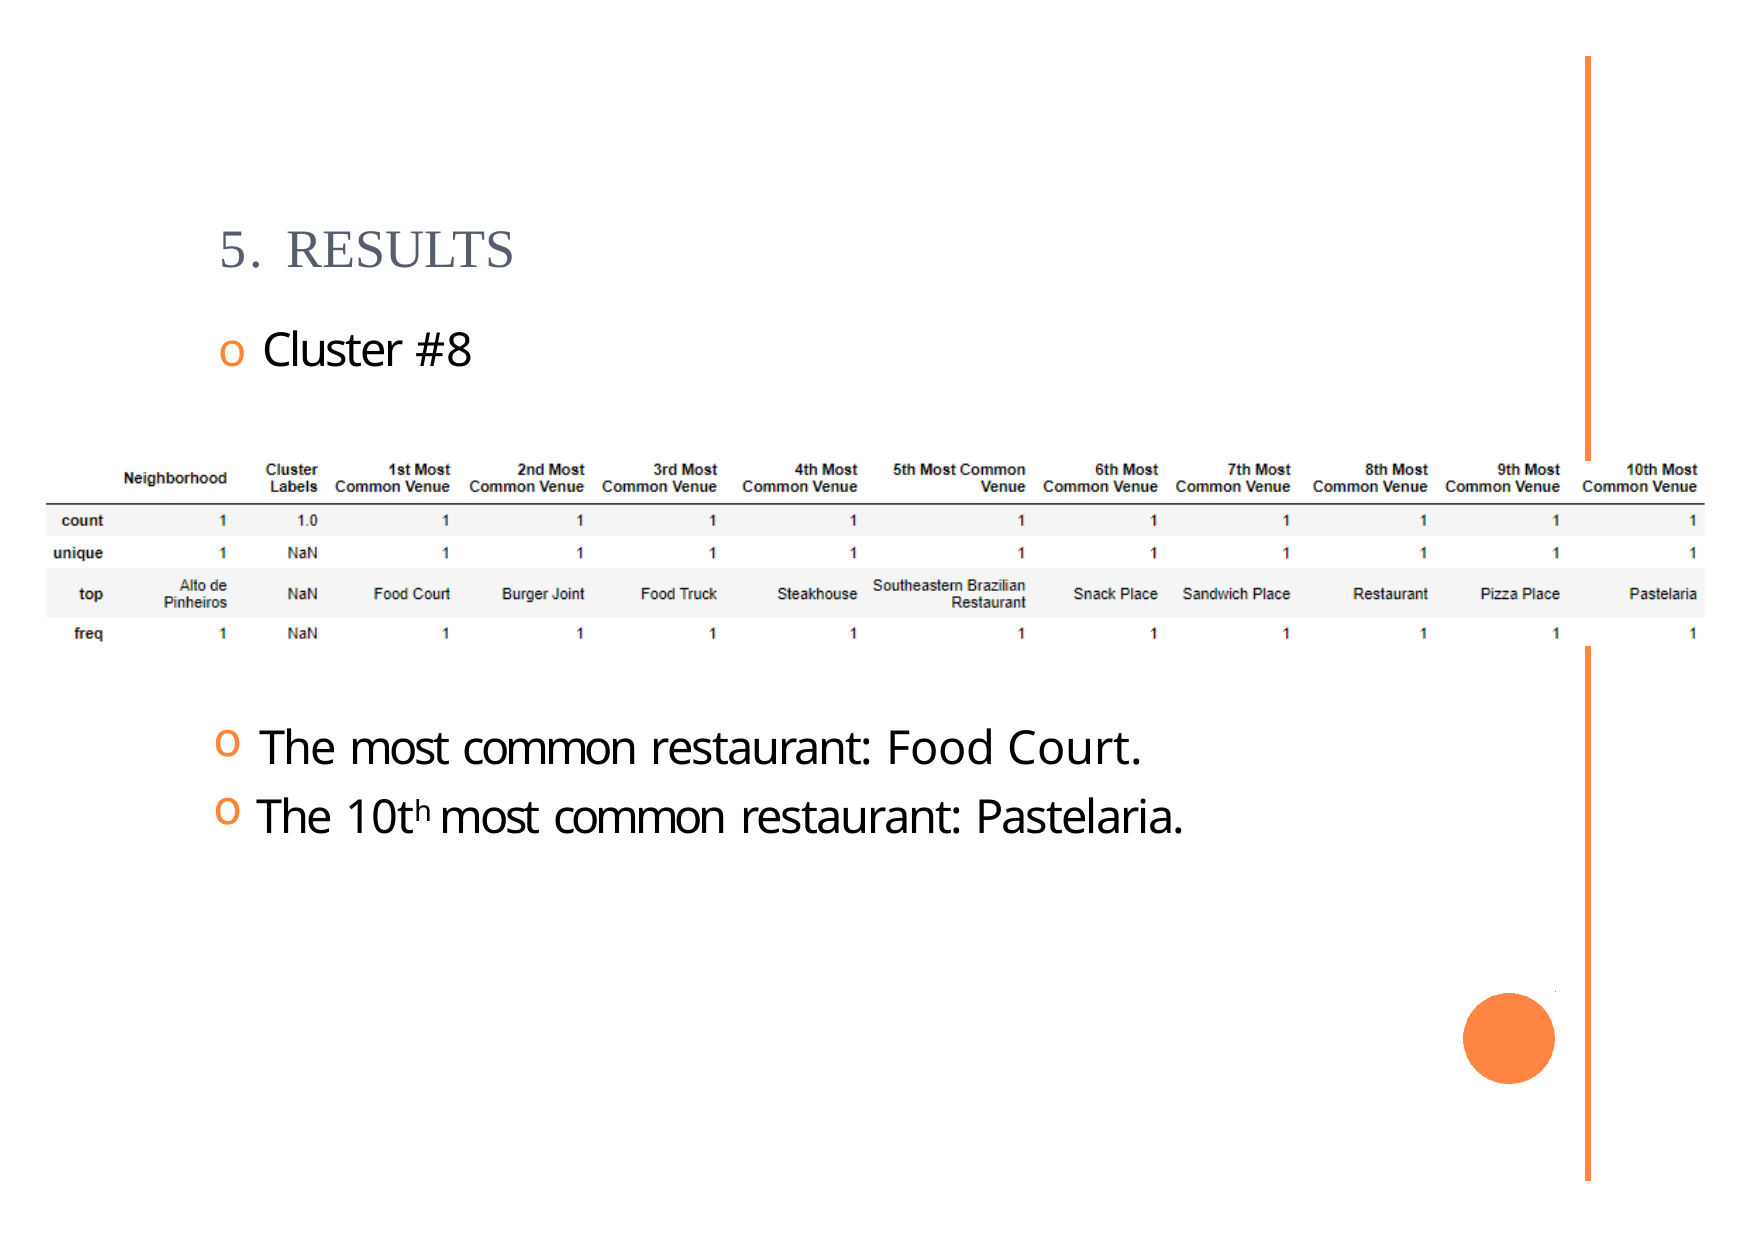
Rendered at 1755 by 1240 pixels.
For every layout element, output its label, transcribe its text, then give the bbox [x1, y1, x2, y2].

picture [1463, 991, 1556, 1084]
text_box o Cluster #8 [216, 297, 489, 376]
text_box The most common restaurant: Food Court. The 10th most common restaurant: Pastelaria. [207, 703, 1392, 844]
title 5. RESULTS [217, 211, 536, 421]
picture [42, 461, 1712, 647]
